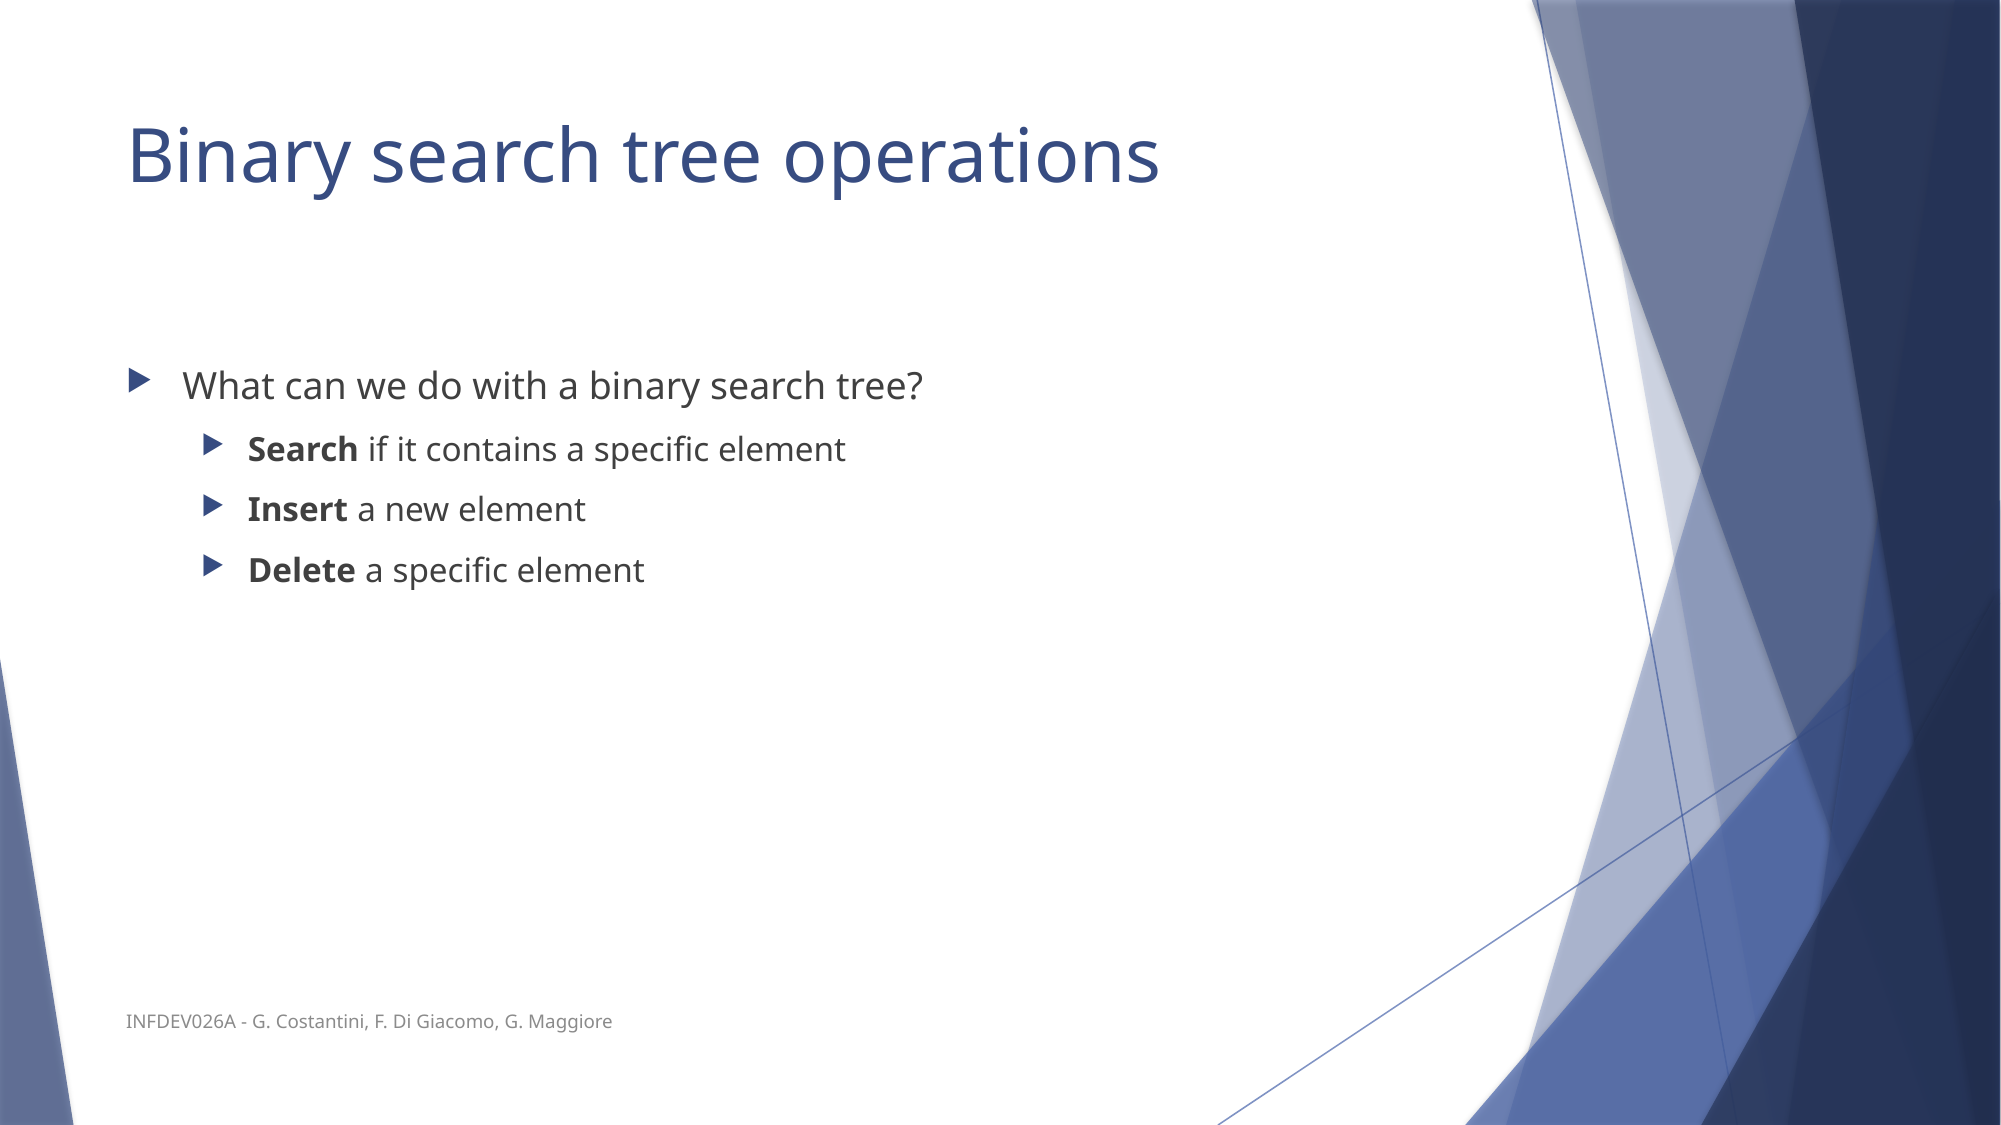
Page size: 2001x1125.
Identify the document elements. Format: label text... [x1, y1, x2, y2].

list What can we do with a binary search tree? Search if it contains a specific element Insert a new element Delete a specific element [111, 354, 1522, 992]
title Binary search tree operations [111, 99, 1522, 317]
footer INFDEV026A - G. Costantini, F. Di Giacomo, G. Maggiore [111, 991, 1145, 1051]
